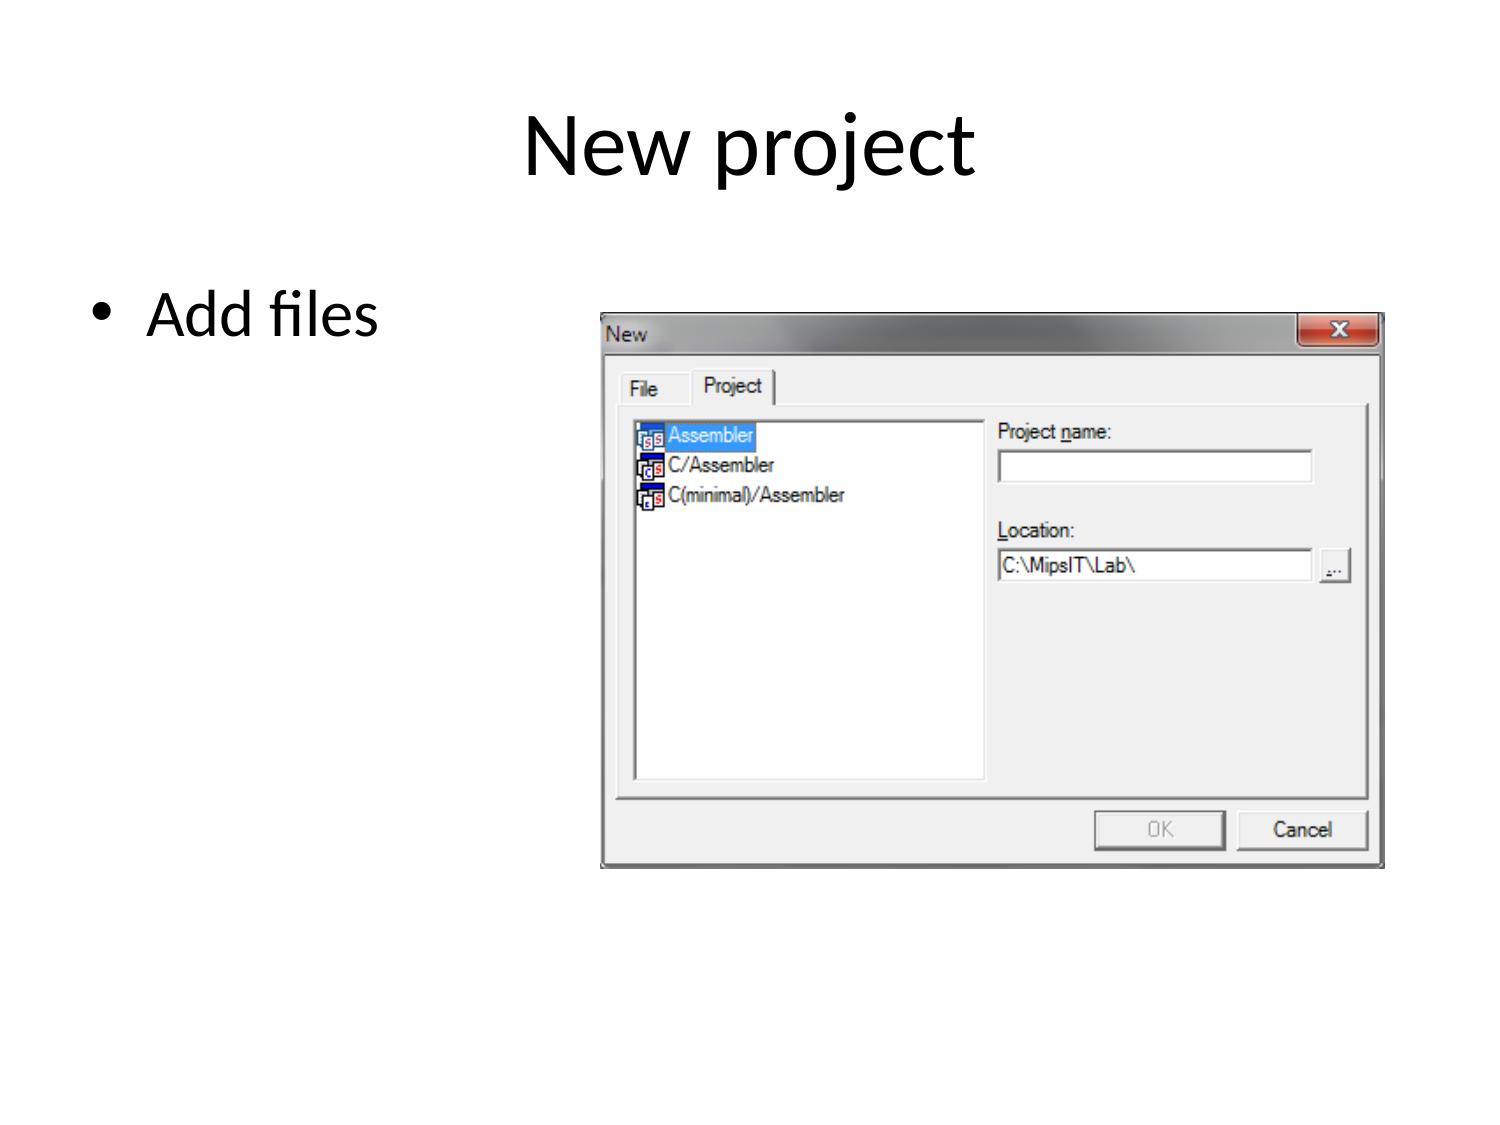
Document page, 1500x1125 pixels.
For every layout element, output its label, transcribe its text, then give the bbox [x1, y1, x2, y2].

title New project [75, 45, 1425, 233]
list Add files [75, 262, 1425, 1005]
picture [599, 312, 1385, 869]
